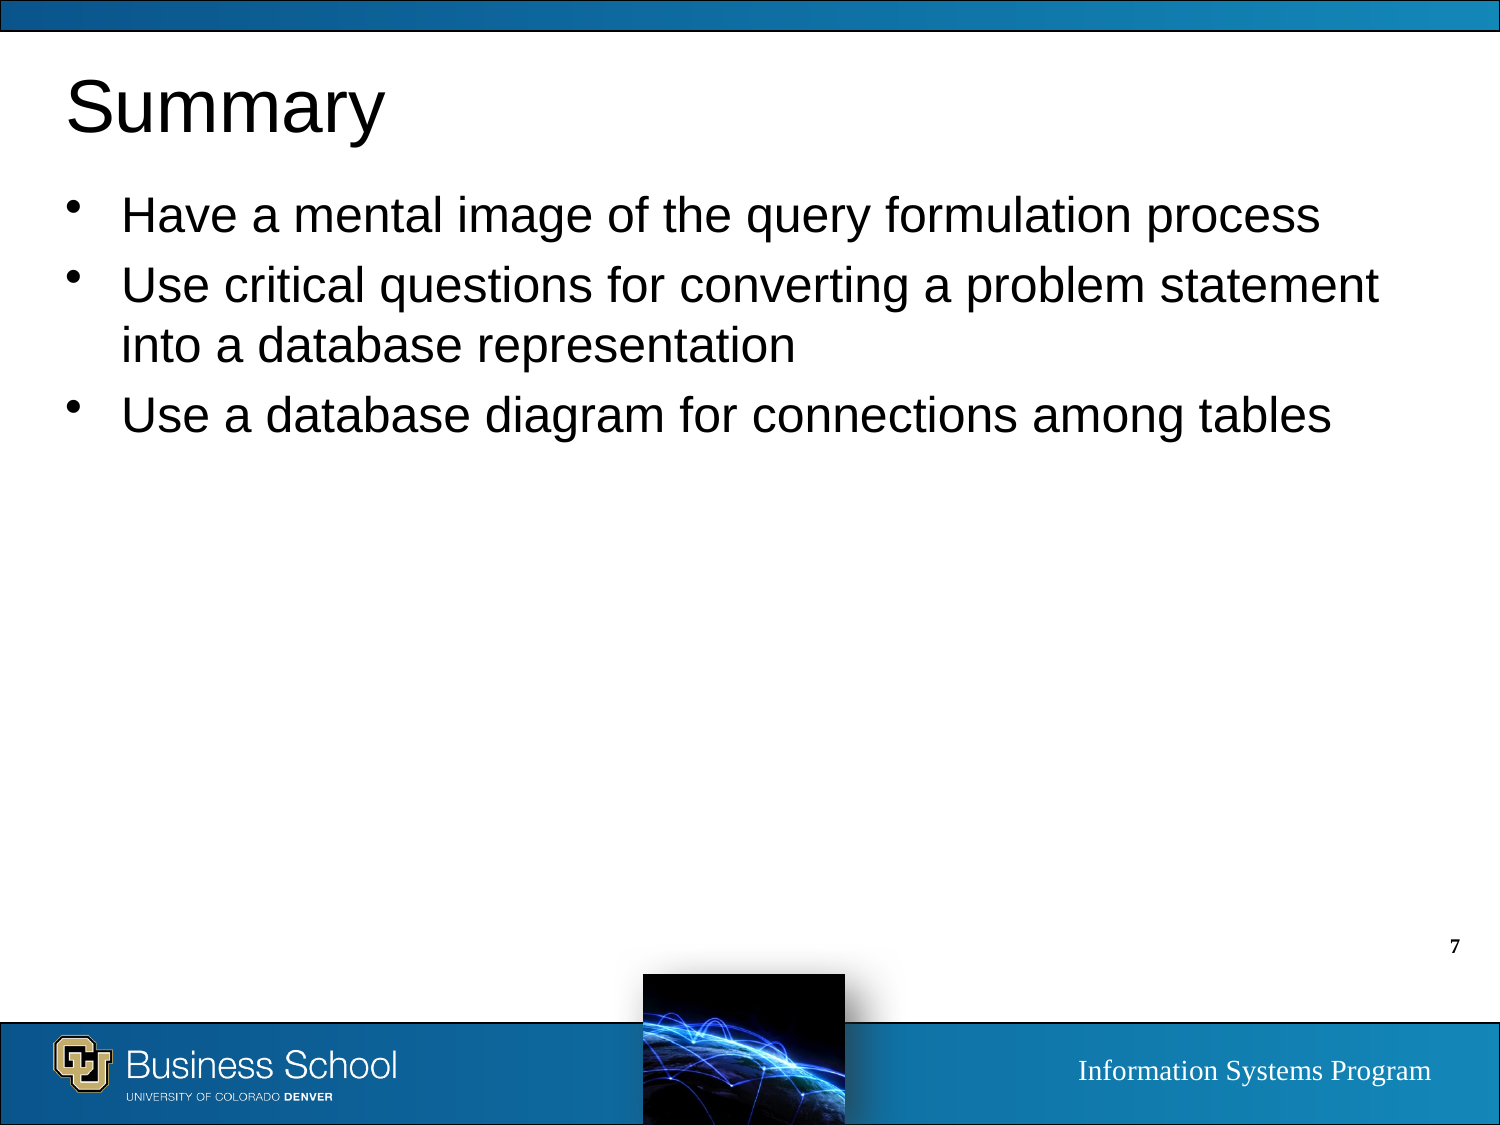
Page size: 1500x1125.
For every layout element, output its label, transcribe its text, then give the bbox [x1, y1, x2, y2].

list Have a mental image of the query formulation process Use critical questions for converting a problem statement into a database representation Use a database diagram for connections among tables [49, 174, 1426, 913]
picture [53, 1034, 396, 1101]
title Summary [49, 49, 1426, 163]
picture [643, 974, 845, 1125]
